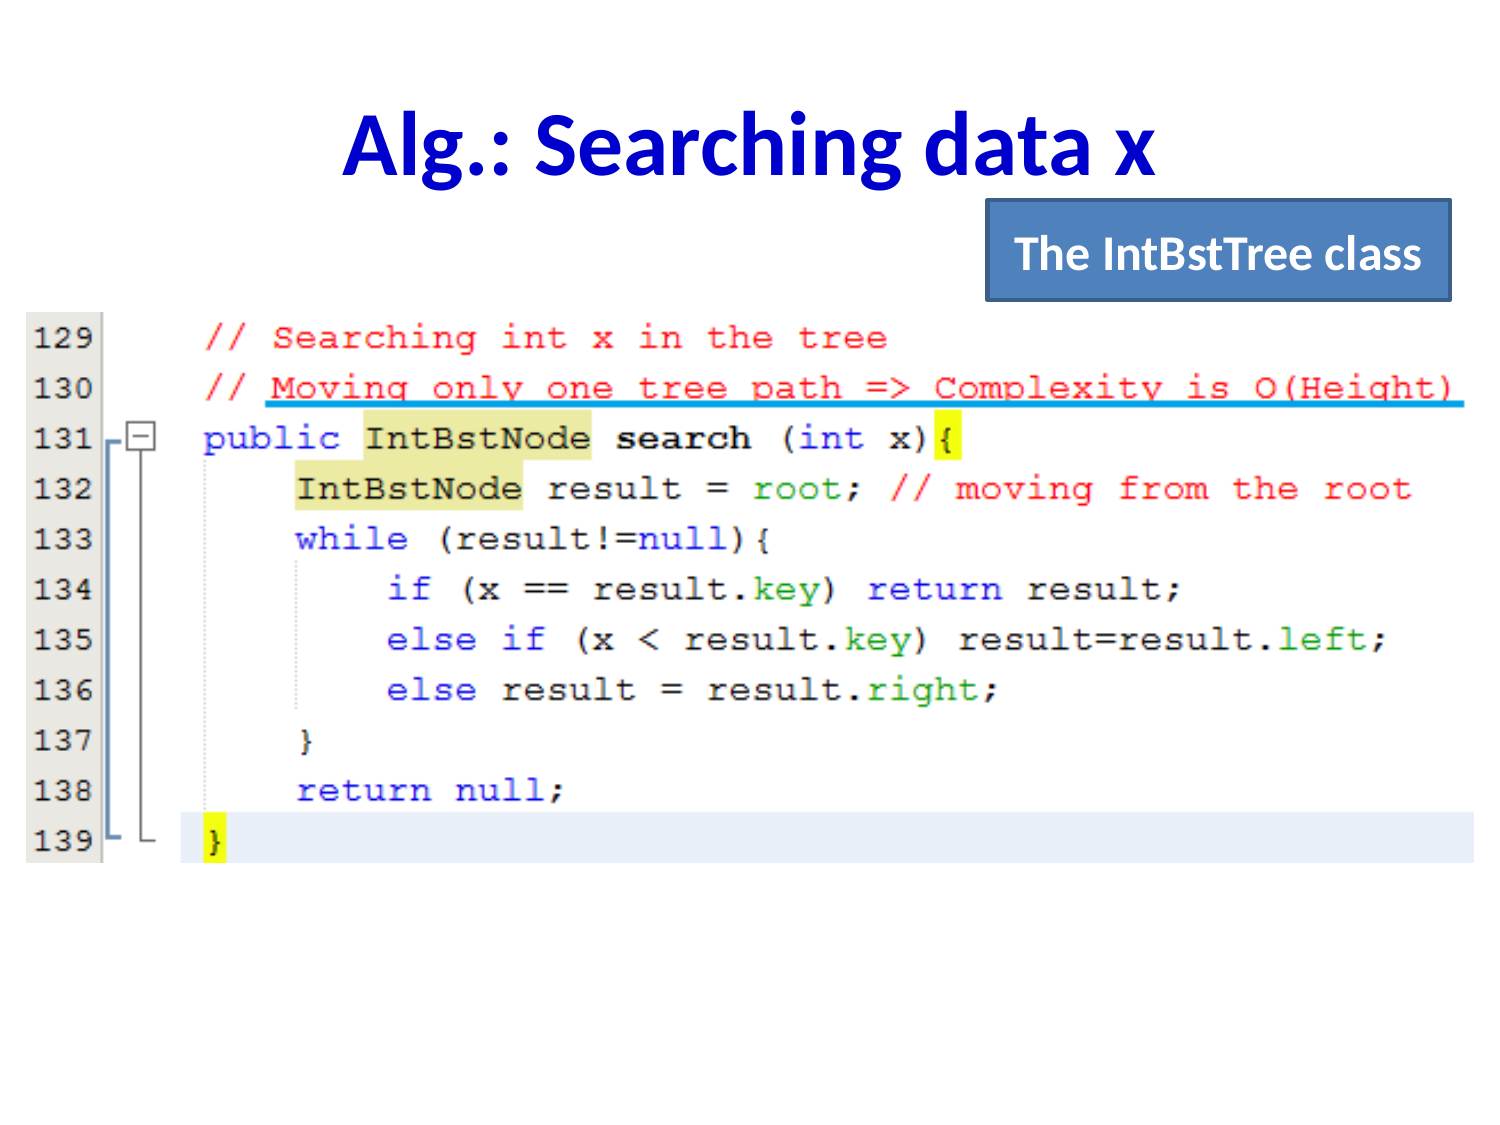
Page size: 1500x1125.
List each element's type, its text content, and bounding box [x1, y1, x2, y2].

text_box The IntBstTree class [985, 198, 1452, 302]
picture [26, 312, 1474, 863]
title Alg.: Searching data x [75, 45, 1425, 233]
